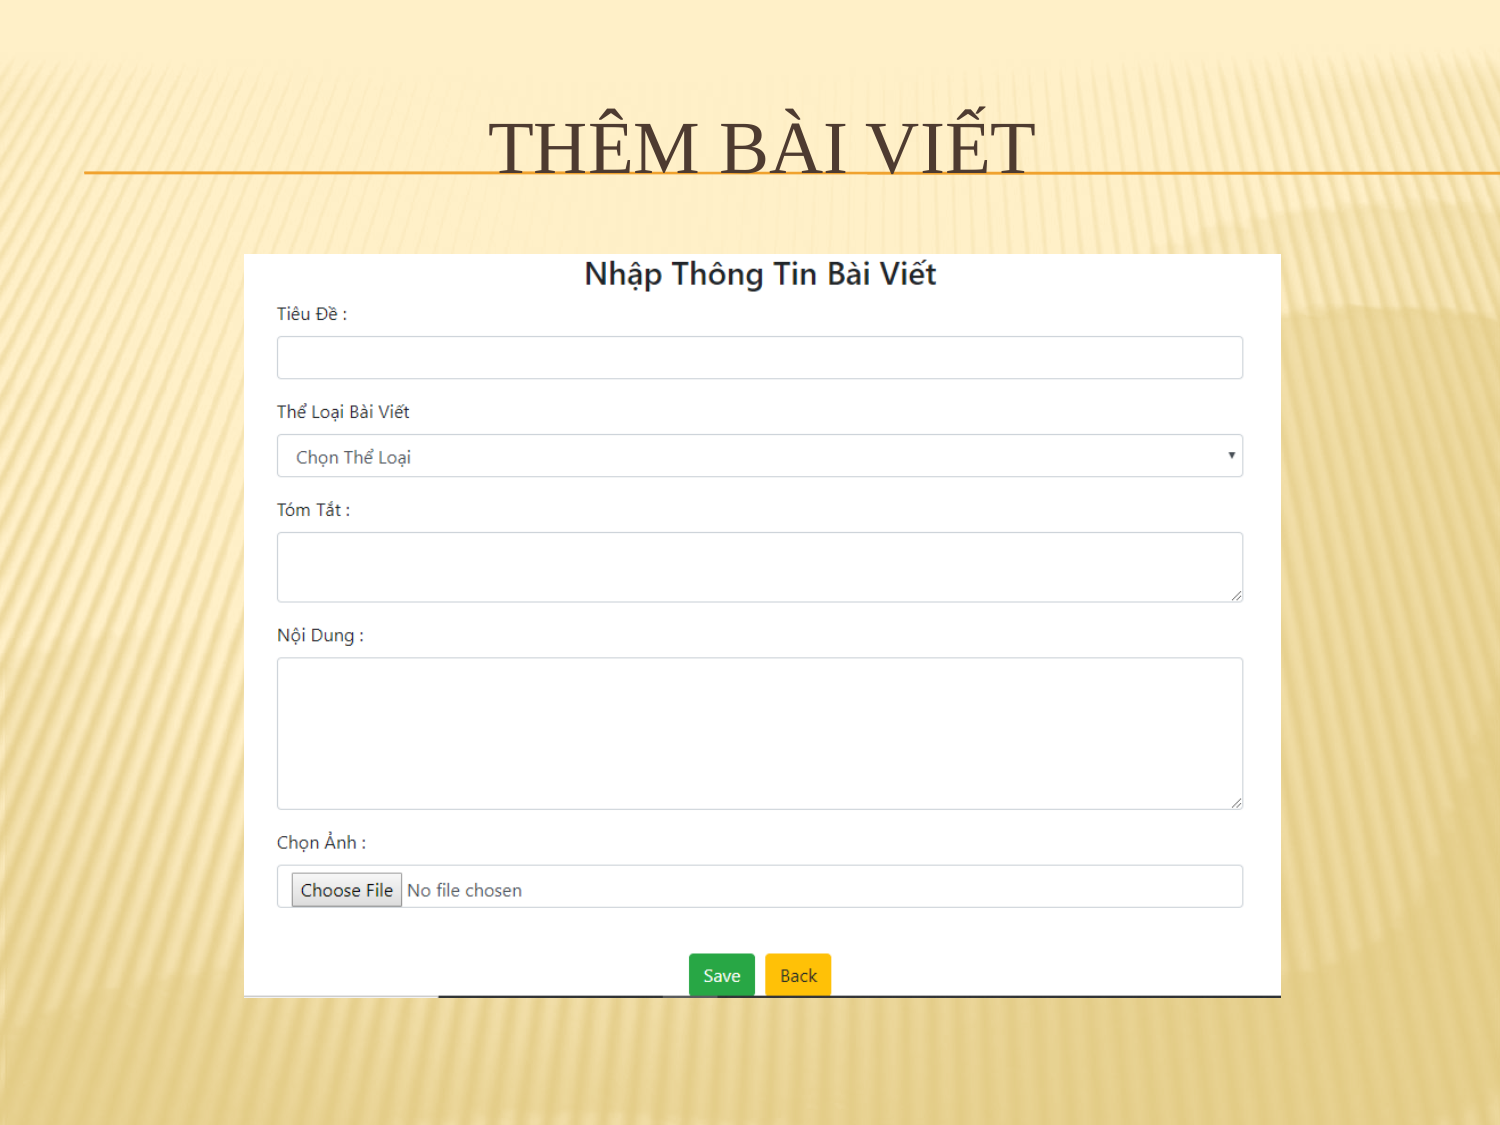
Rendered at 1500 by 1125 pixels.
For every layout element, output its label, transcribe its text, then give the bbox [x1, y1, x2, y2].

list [244, 254, 1281, 998]
title thêm bài viết [50, 75, 1475, 213]
